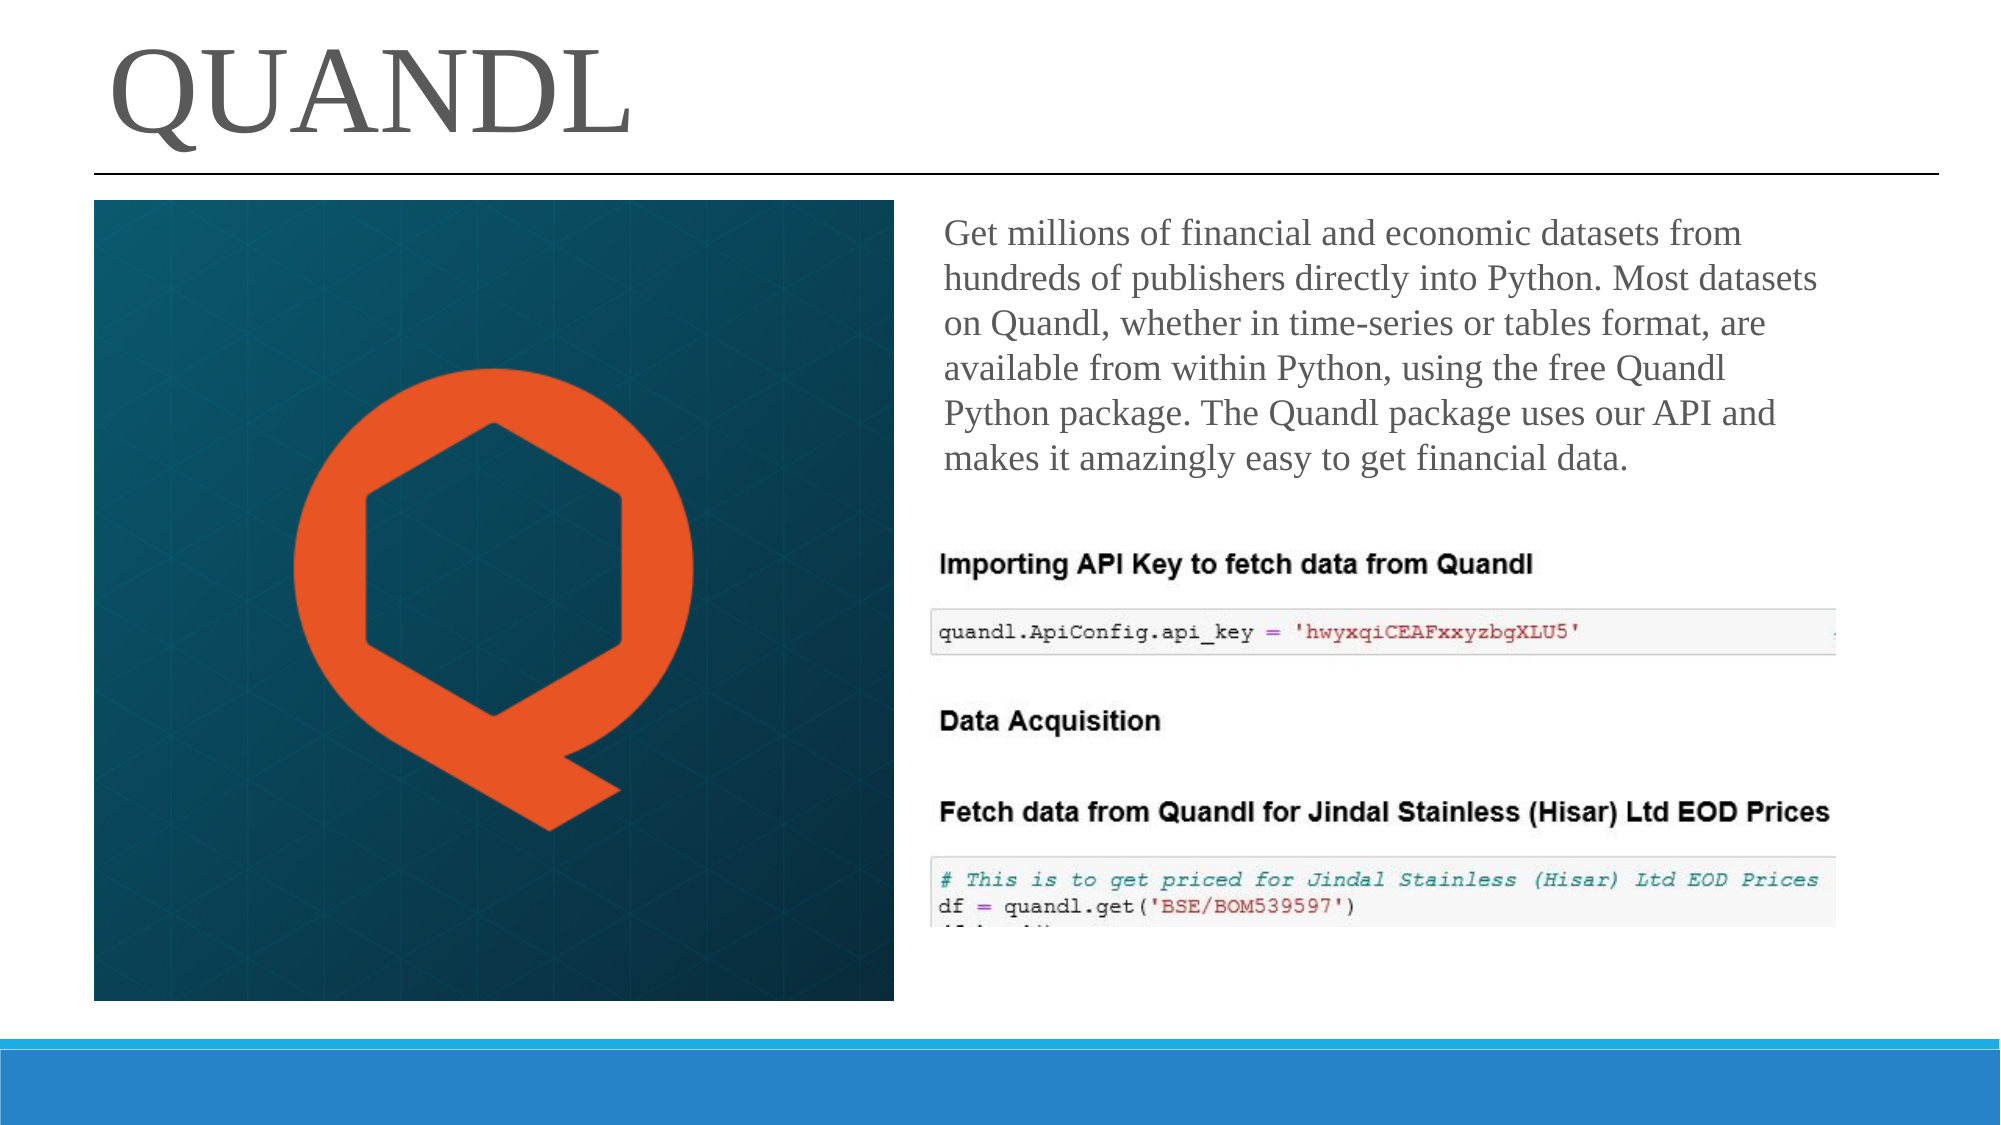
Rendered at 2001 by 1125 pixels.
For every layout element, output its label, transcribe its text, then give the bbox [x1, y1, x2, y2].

picture [93, 200, 895, 1002]
text_box Get millions of financial and economic datasets from hundreds of publishers directly into Python. Most datasets on Quandl, whether in time-series or tables format, are available from within Python, using the free Quandl Python package. The Quandl package uses our API and makes it amazingly easy to get financial data. [929, 200, 1834, 486]
picture [928, 538, 1836, 927]
text_box QUANDL [94, 0, 1924, 165]
